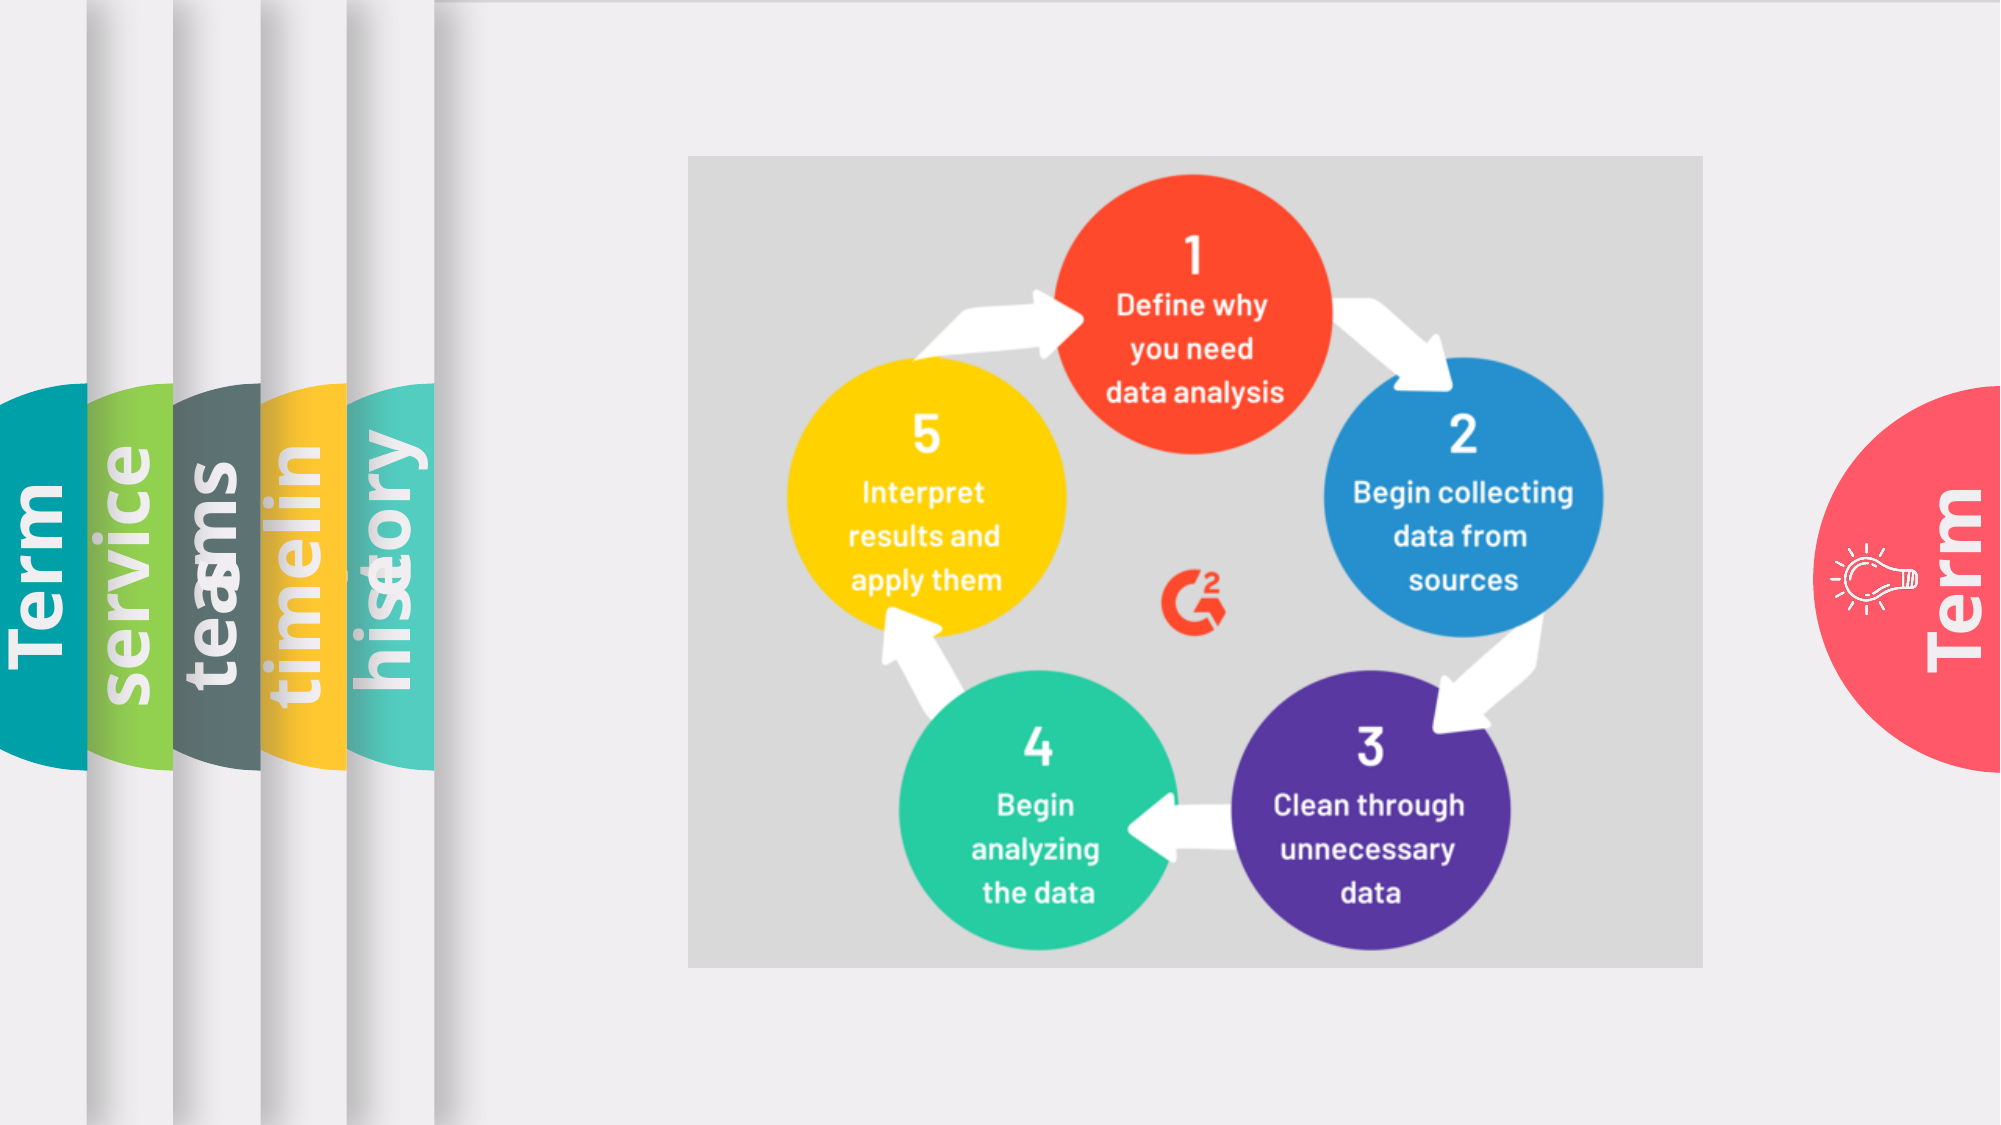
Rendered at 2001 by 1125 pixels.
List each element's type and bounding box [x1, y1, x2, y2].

text_box [435, 2, 2000, 1125]
text_box [0, 0, 88, 1125]
picture [688, 156, 1703, 968]
text_box [88, 0, 173, 1125]
text_box [173, 0, 261, 1125]
text_box [261, 0, 347, 1125]
text_box [347, 0, 435, 1125]
